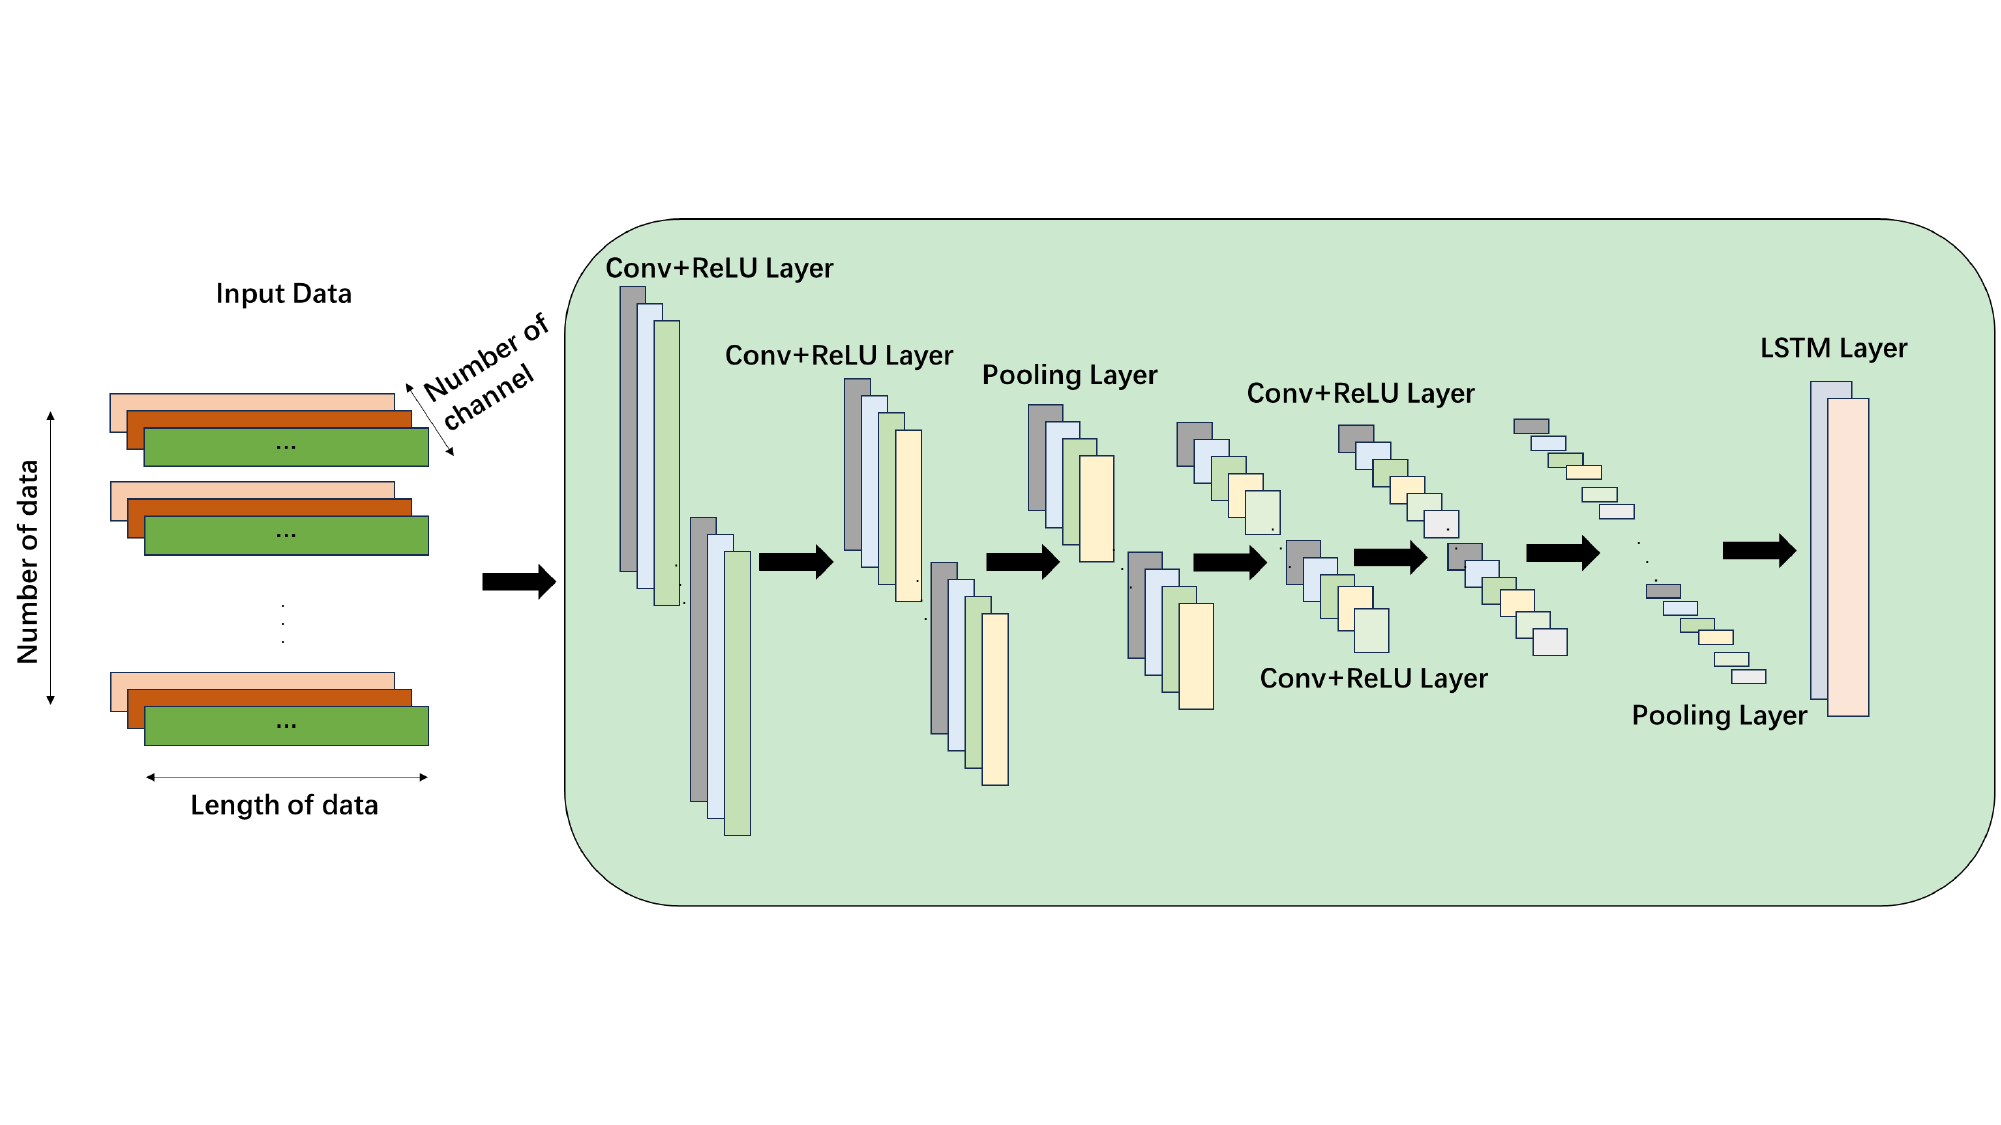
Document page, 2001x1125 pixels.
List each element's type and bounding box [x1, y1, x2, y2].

picture [0, 218, 2000, 907]
